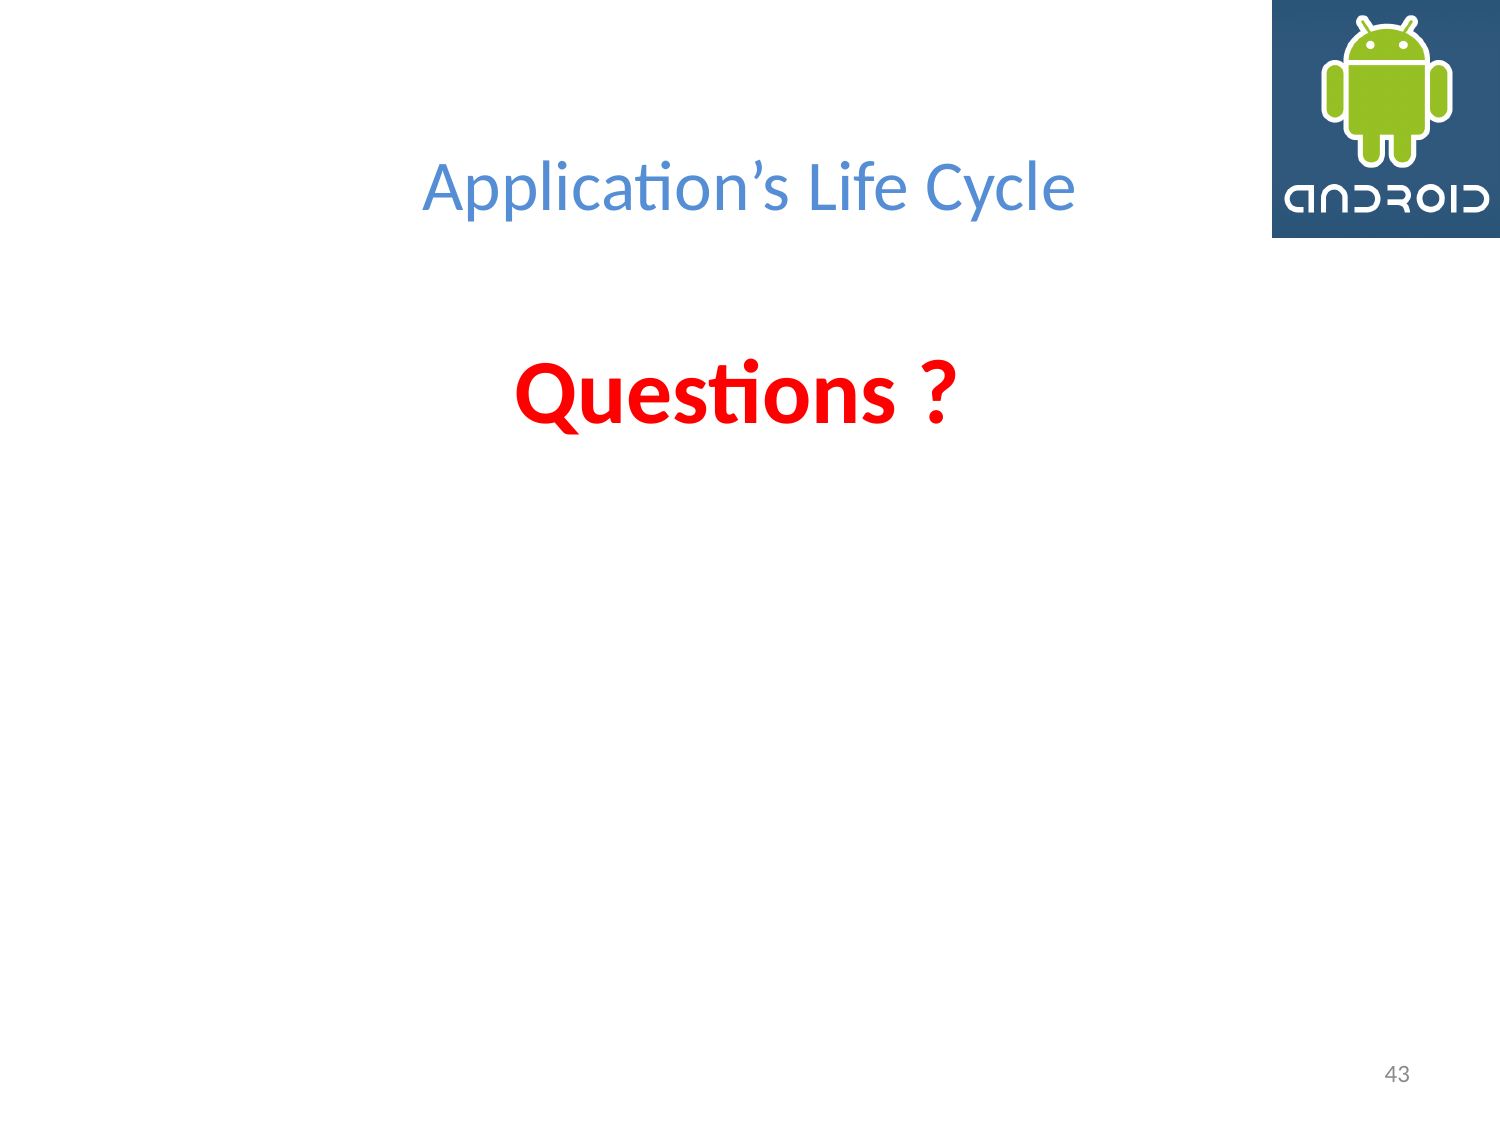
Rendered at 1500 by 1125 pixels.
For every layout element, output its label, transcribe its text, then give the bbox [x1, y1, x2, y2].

title Application’s Life Cycle [74, 44, 1266, 233]
text_box Questions ? [87, 324, 1388, 450]
picture [1271, 0, 1500, 238]
slide_number 43 [1074, 1042, 1425, 1103]
